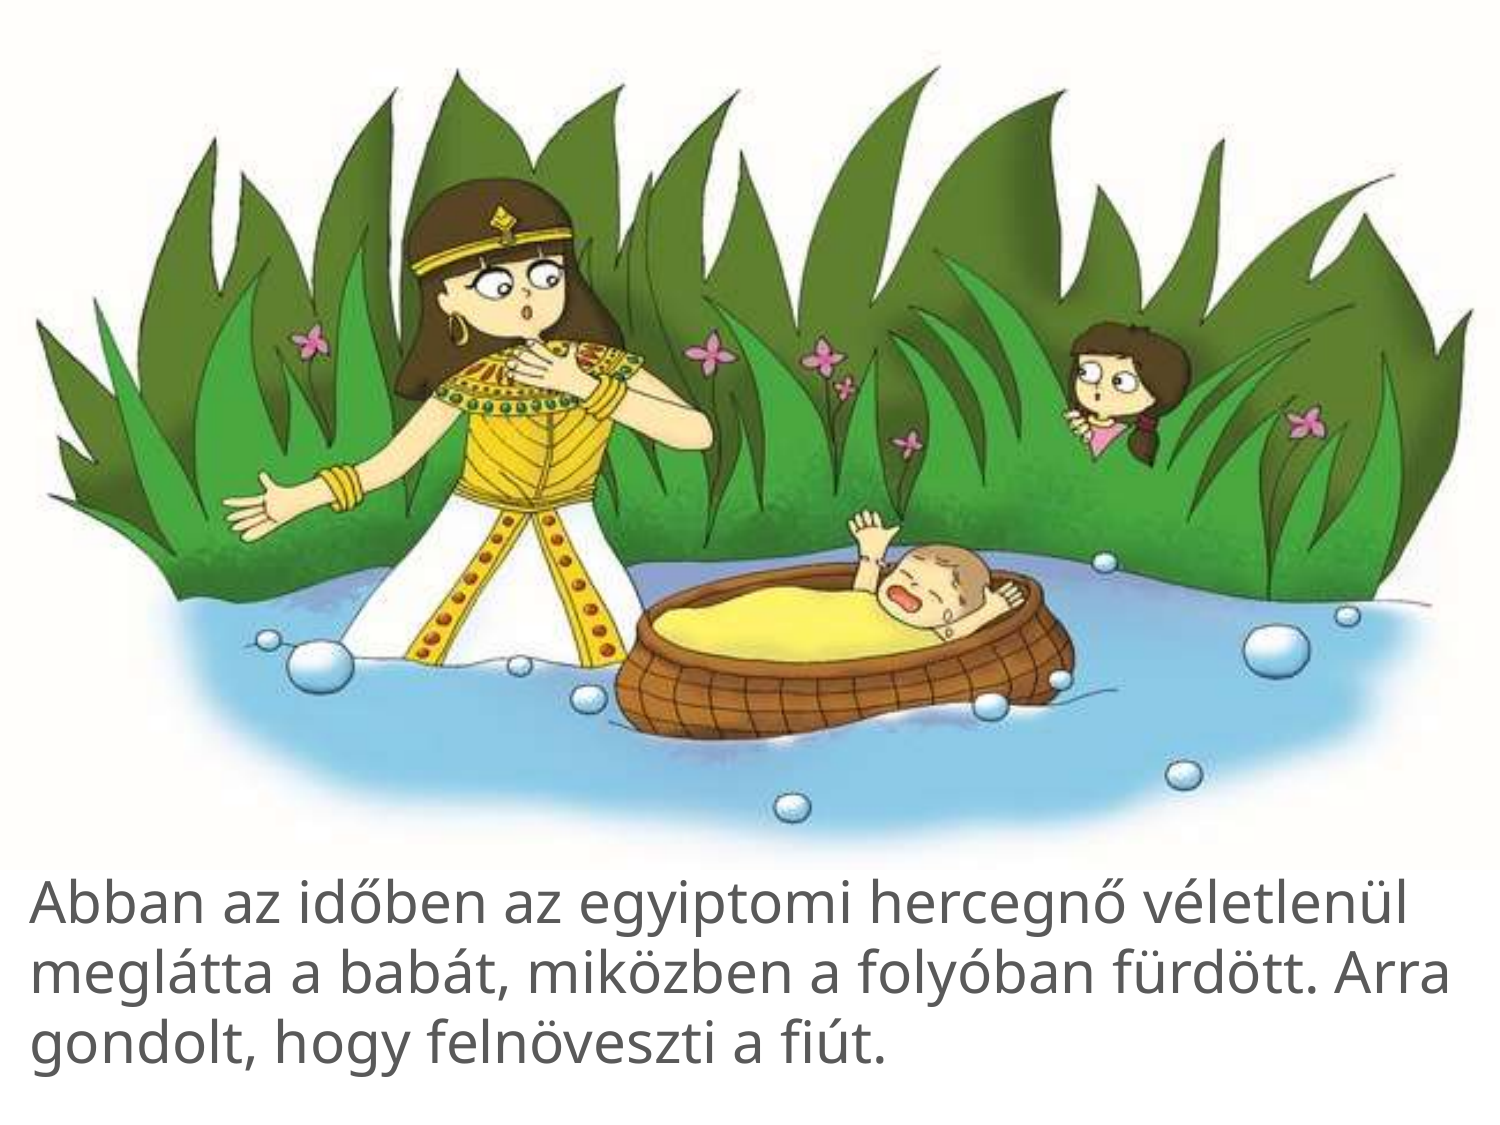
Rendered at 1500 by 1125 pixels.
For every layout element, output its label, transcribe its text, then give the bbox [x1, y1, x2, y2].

picture [0, 0, 1500, 870]
text_box Abban az időben az egyiptomi hercegnő véletlenül meglátta a babát, miközben a folyóban fürdött. Arra gondolt, hogy felnöveszti a fiút. [14, 875, 1500, 1083]
